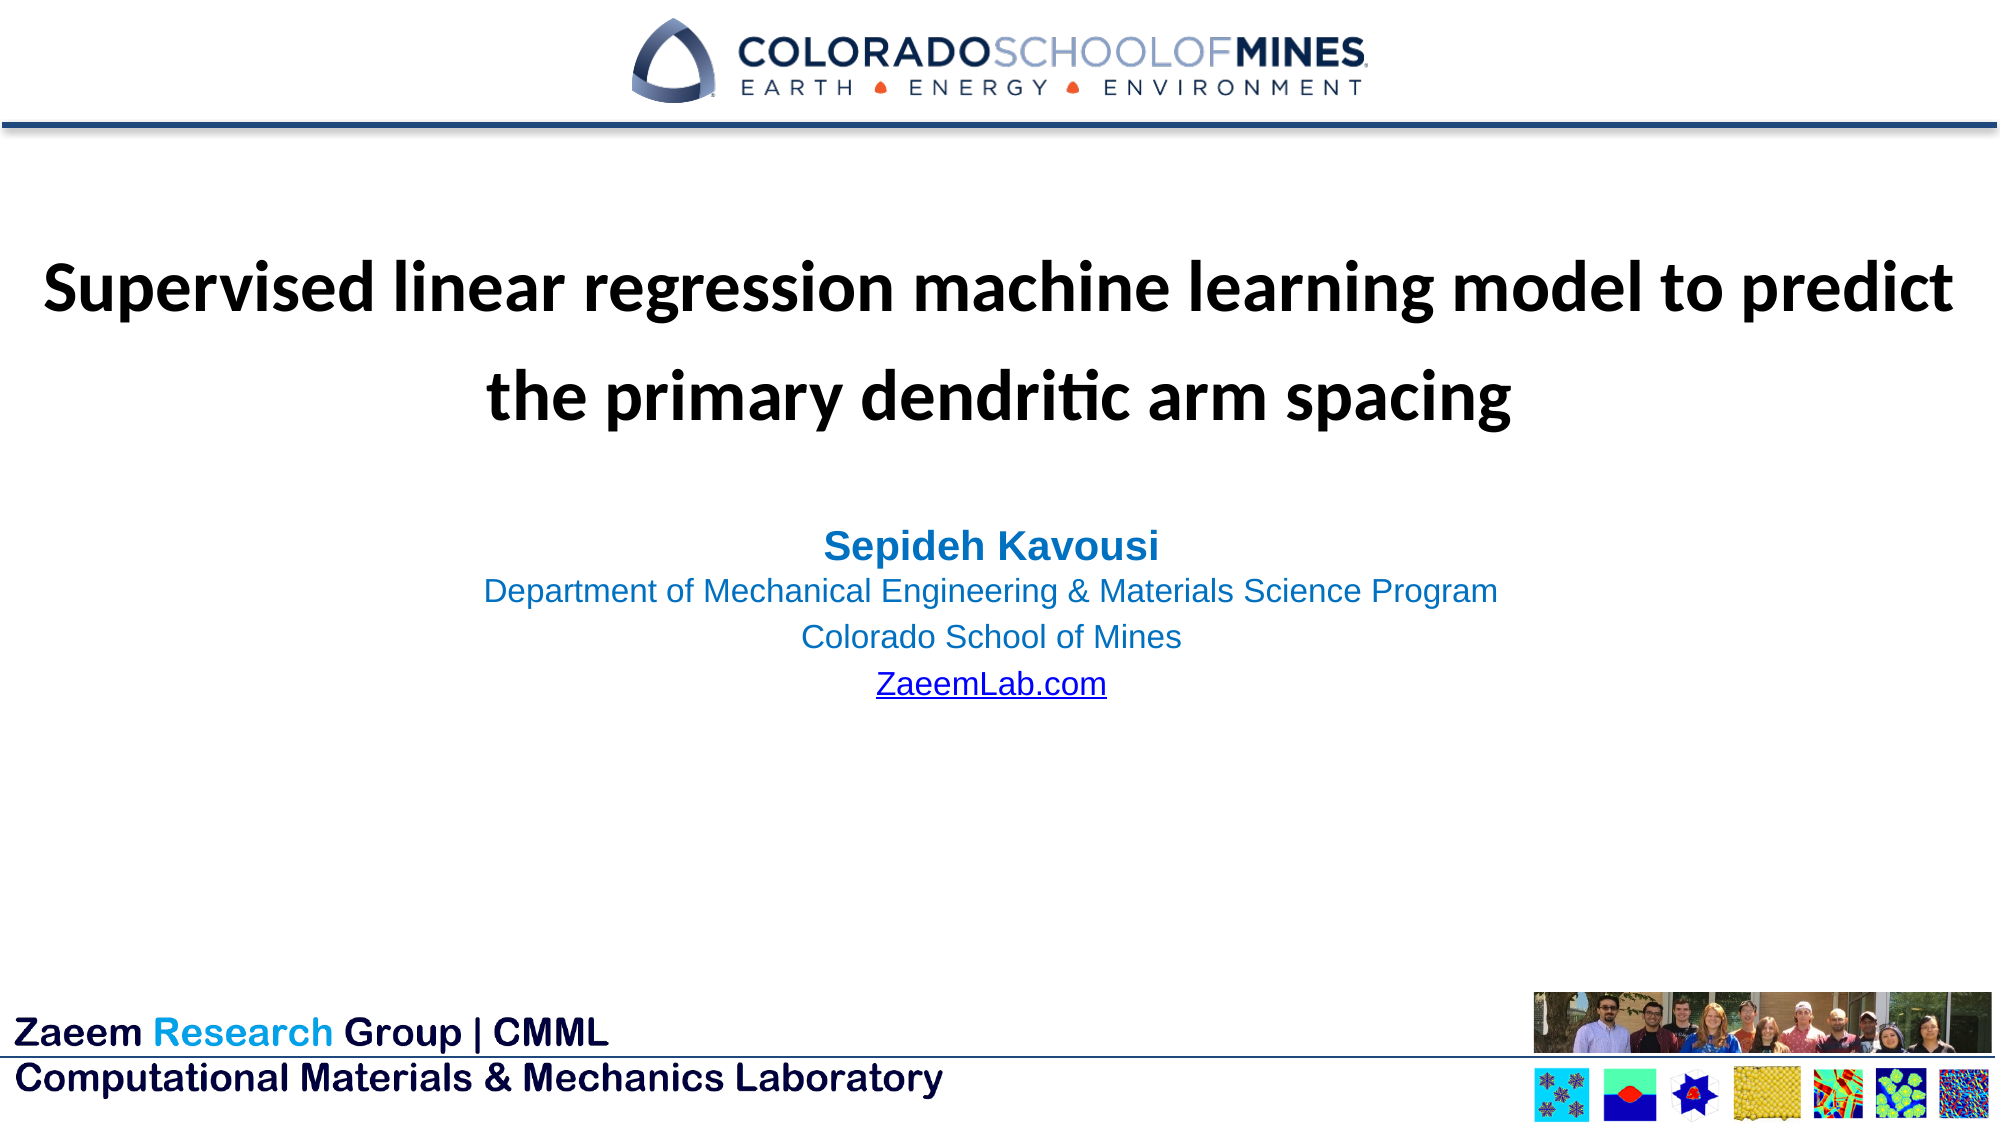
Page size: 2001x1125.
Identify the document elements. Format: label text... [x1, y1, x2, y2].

picture [632, 17, 1368, 103]
picture [11, 1058, 948, 1105]
subtitle Sepideh Kavousi Department of Mechanical Engineering & Materials Science Program Colorado School of Mines ZaeemLab.com [0, 511, 1992, 825]
picture [11, 1011, 948, 1056]
text_box Supervised linear regression machine learning model to predict the primary dendritic arm spacing [0, 249, 2000, 402]
picture [1533, 992, 1992, 1053]
picture [1519, 1065, 2000, 1125]
